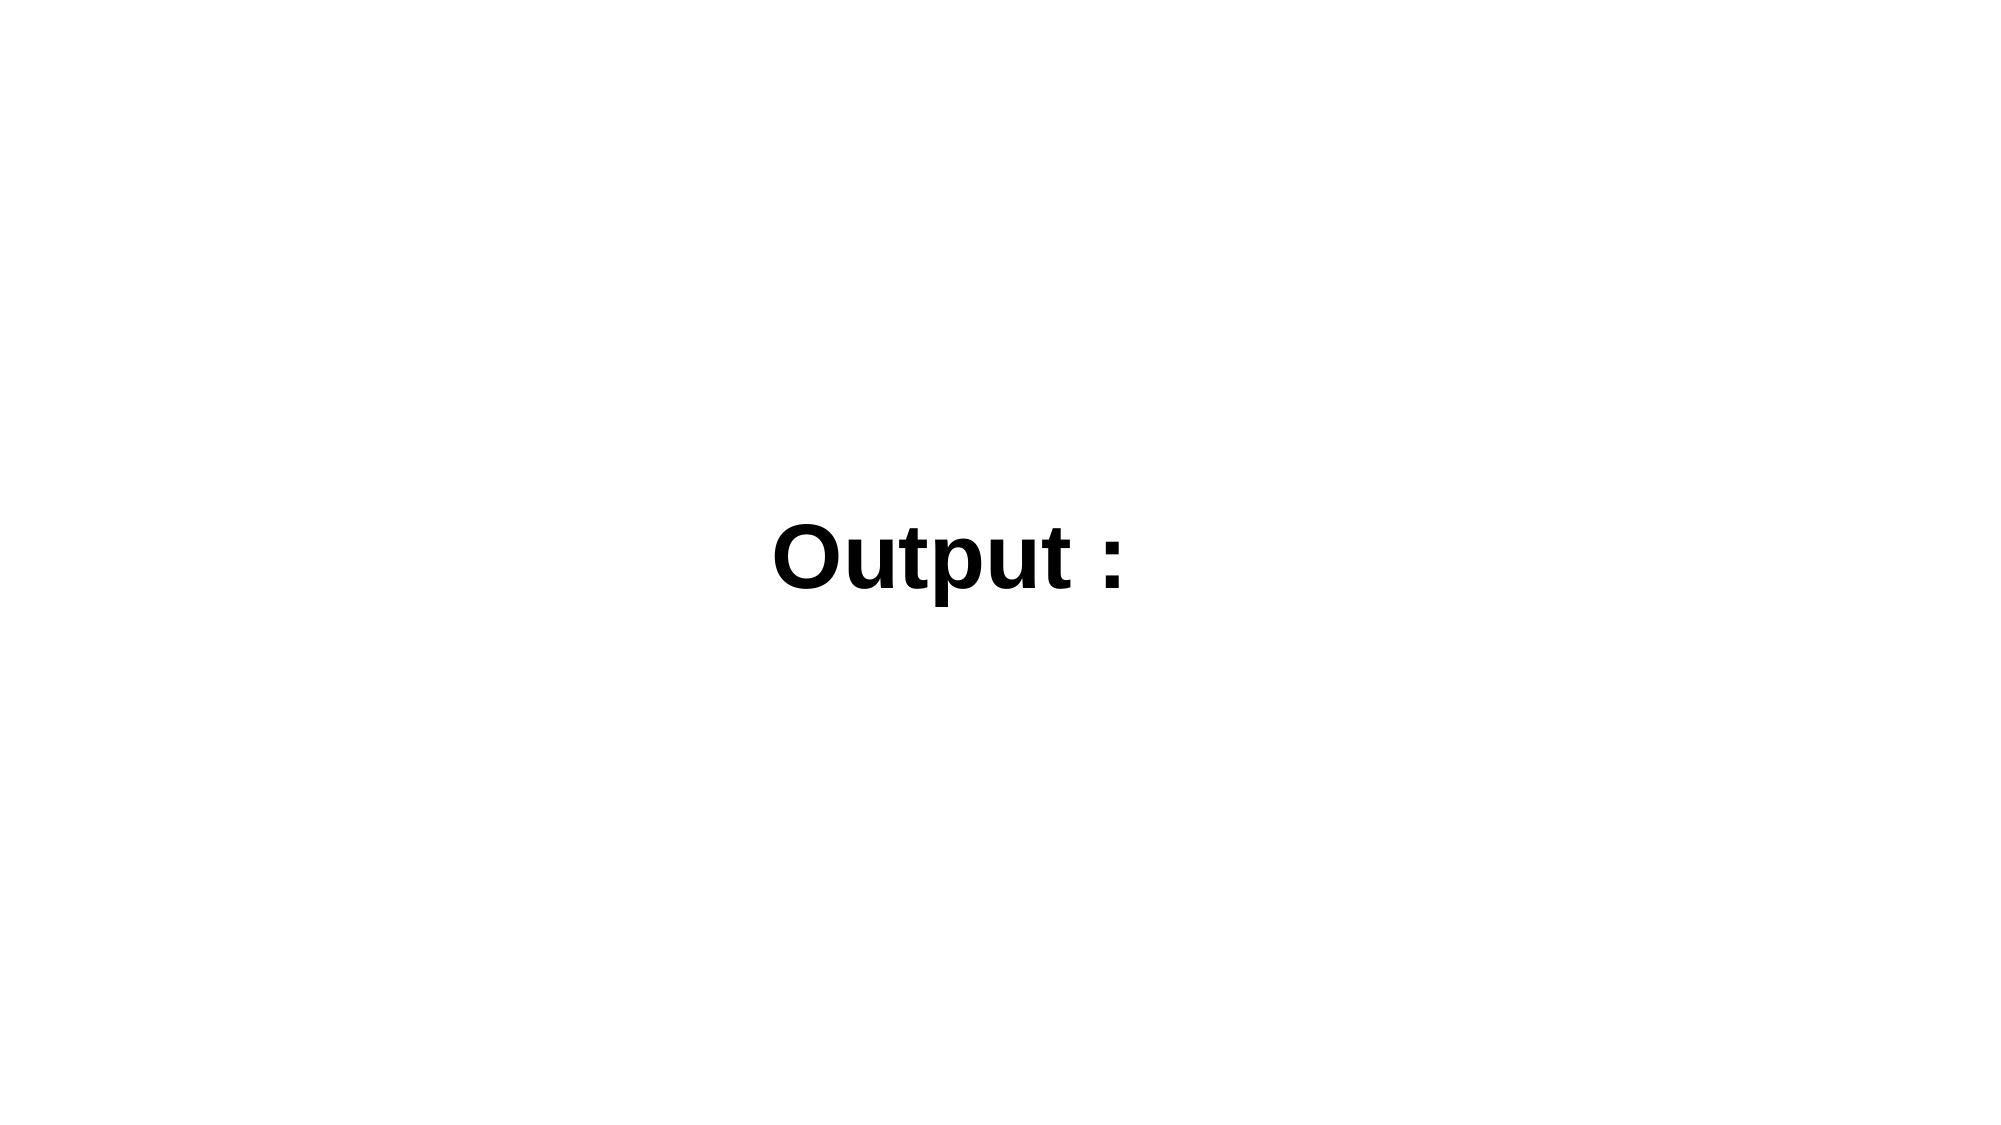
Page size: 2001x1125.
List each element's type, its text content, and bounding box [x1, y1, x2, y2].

title Output : [756, 469, 1205, 650]
